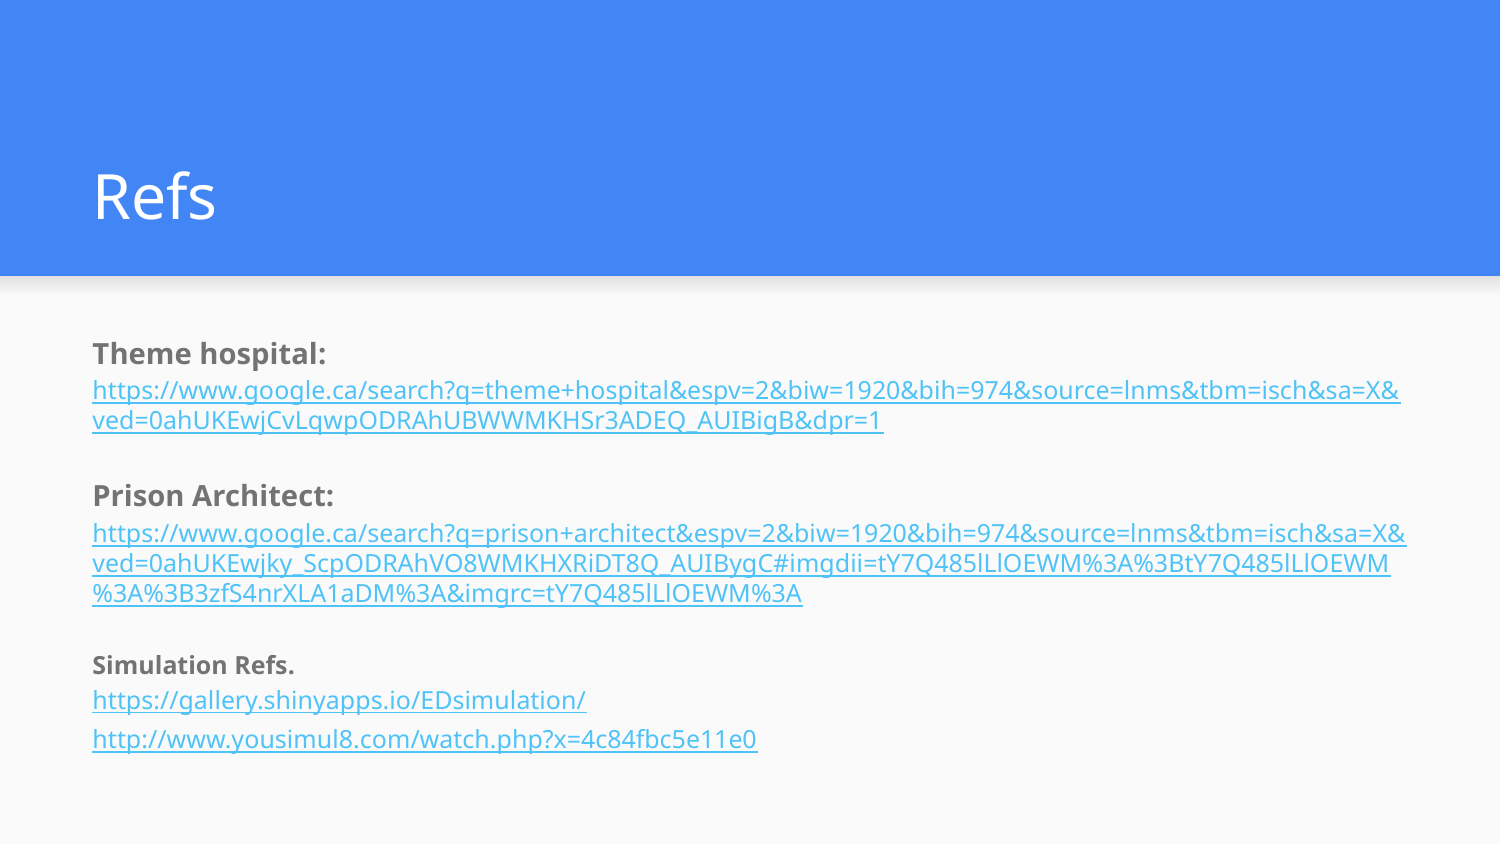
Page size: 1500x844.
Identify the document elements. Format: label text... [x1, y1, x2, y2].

title Refs [77, 121, 1427, 248]
list Theme hospital: https://www.google.ca/search?q=theme+hospital&espv=2&biw=1920&bih=974&source=lnms&tbm=isch&sa=X&ved=0ahUKEwjCvLqwpODRAhUBWWMKHSr3ADEQ_AUIBigB&dpr=1 Prison Architect: https://www.google.ca/search?q=prison+architect&espv=2&biw=1920&bih=974&source=lnms&tbm=isch&sa=X&ved=0ahUKEwjky_ScpODRAhVO8WMKHXRiDT8Q_AUIBygC#imgdii=tY7Q485lLlOEWM%3A%3BtY7Q485lLlOEWM%3A%3B3zfS4nrXLA1aDM%3A&imgrc=tY7Q485lLlOEWM%3A Simulation Refs. https://gallery.shinyapps.io/EDsimulation/ http://www.yousimul8.com/watch.php?x=4c84fbc5e11e0 [77, 314, 1427, 760]
